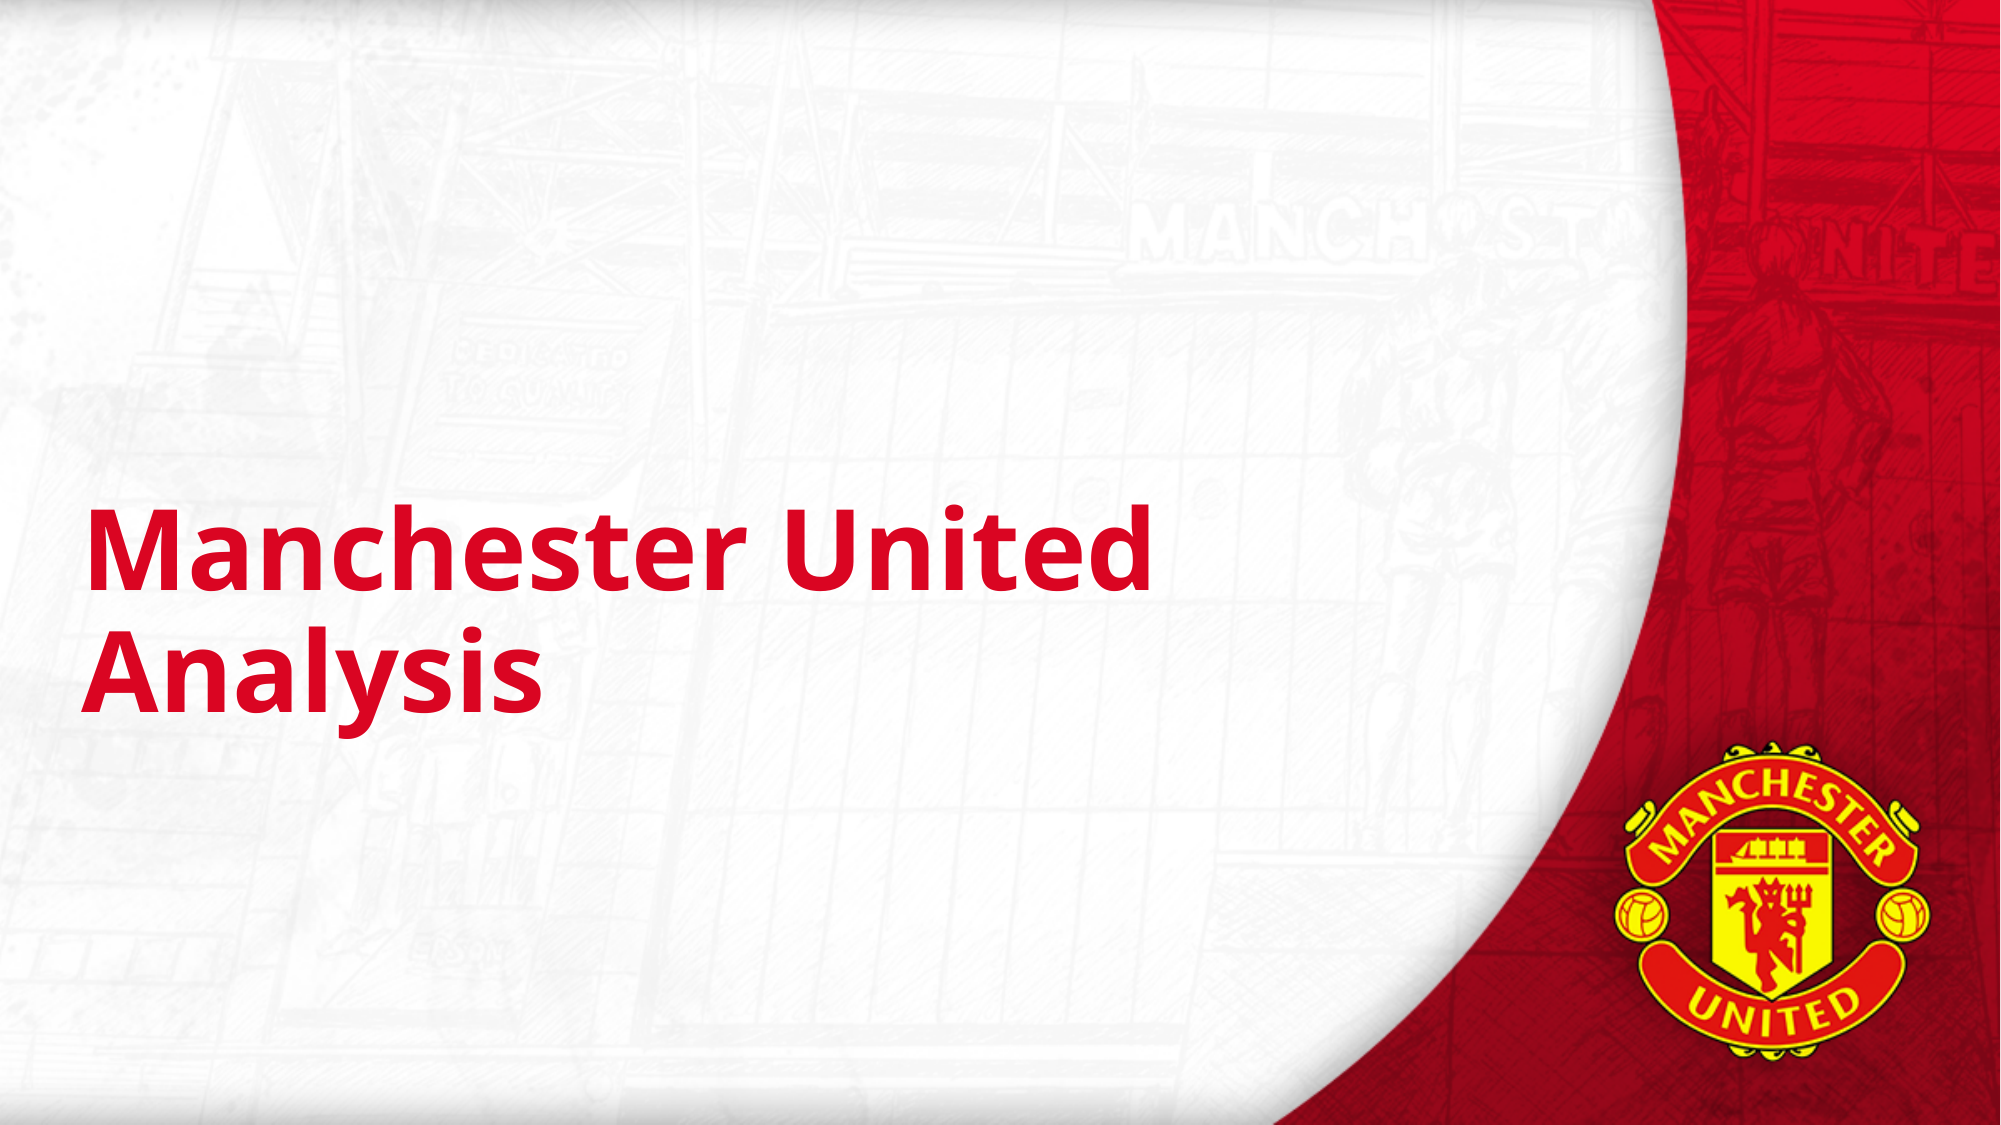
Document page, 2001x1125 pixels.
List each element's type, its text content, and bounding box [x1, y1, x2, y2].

title Manchester United Analysis [66, 276, 1420, 745]
picture [0, 0, 2001, 1125]
